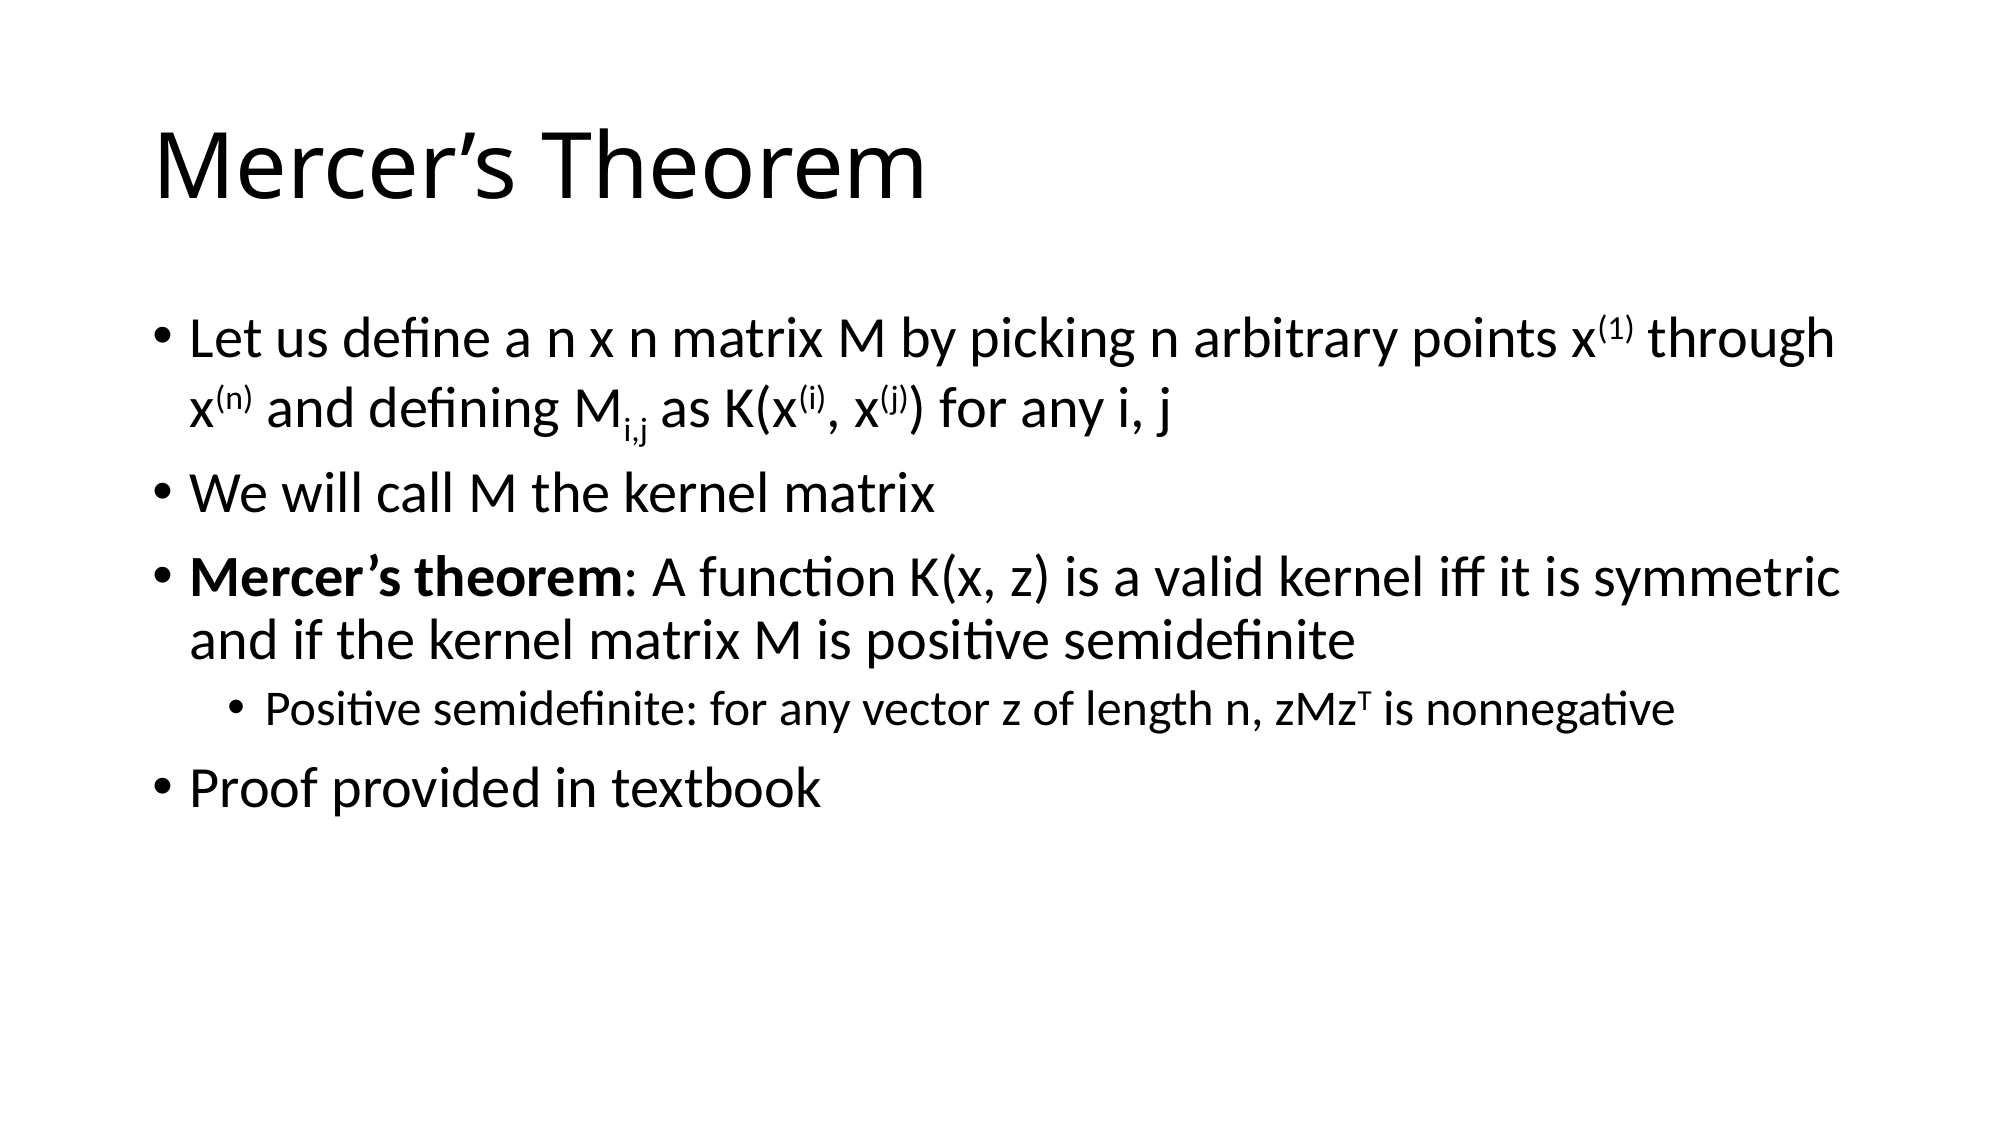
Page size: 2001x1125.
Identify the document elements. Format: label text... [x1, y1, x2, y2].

list Let us define a n x n matrix M by picking n arbitrary points x(1) through x(n) and defining Mi,j as K(x(i), x(j)) for any i, j We will call M the kernel matrix Mercer’s theorem: A function K(x, z) is a valid kernel iff it is symmetric and if the kernel matrix M is positive semidefinite Positive semidefinite: for any vector z of length n, zMzT is nonnegative Proof provided in textbook [137, 299, 1863, 1014]
title Mercer’s Theorem [137, 59, 1863, 278]
